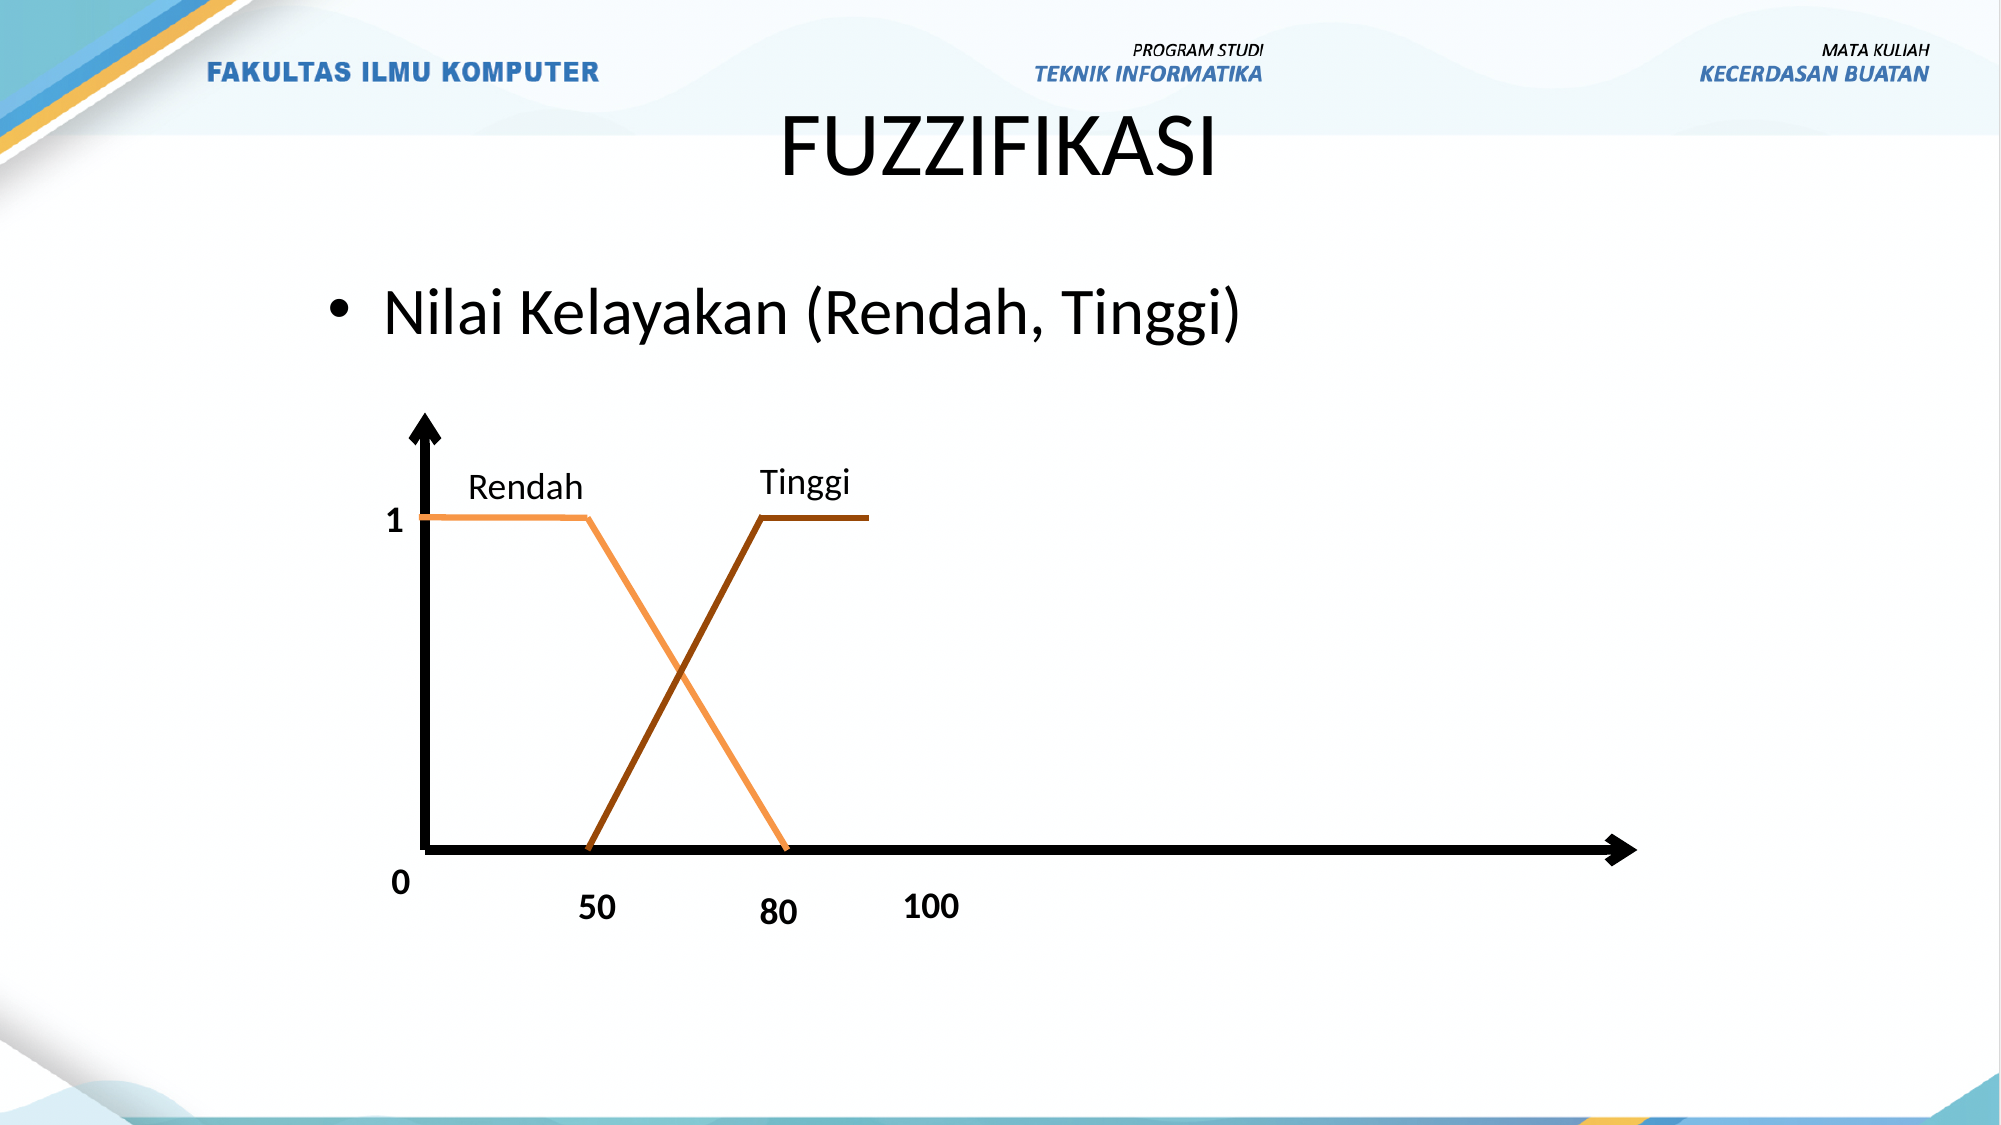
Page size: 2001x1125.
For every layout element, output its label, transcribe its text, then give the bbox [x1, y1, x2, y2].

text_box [369, 412, 1638, 942]
list Nilai Kelayakan (Rendah, Tinggi) [312, 259, 1663, 1003]
title FUZZIFIKASI [99, 45, 1900, 233]
picture [0, 0, 2001, 1125]
